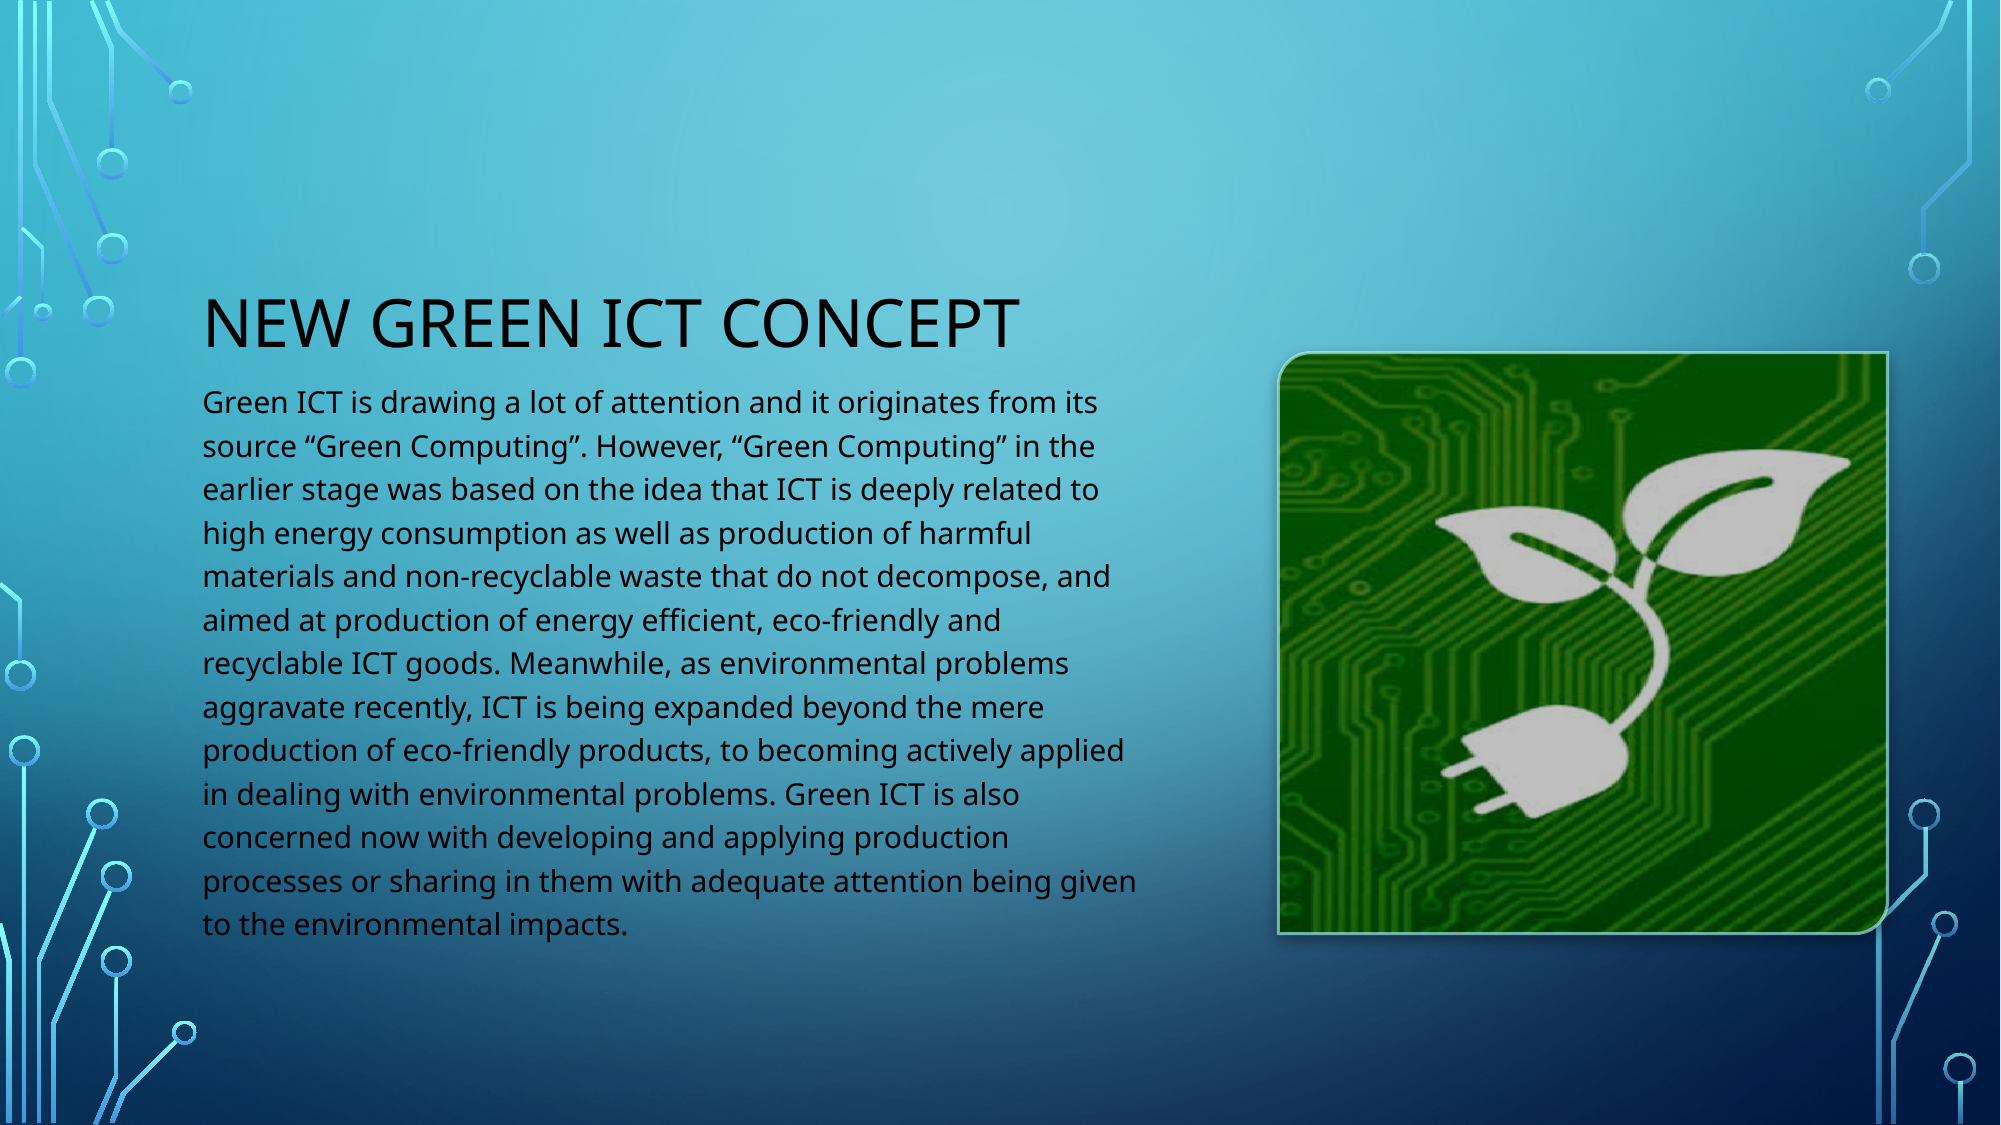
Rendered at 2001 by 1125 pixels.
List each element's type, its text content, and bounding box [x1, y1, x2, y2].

picture [1278, 352, 1888, 934]
list Green ICT is drawing a lot of attention and it originates from its source “Green Computing”. However, “Green Computing” in the earlier stage was based on the idea that ICT is deeply related to high energy consumption as well as production of harmful materials and non-recyclable waste that do not decompose, and aimed at production of energy efficient, eco-friendly and recyclable ICT goods. Meanwhile, as environmental problems aggravate recently, ICT is being expanded beyond the mere production of eco-friendly products, to becoming actively applied in dealing with environmental problems. Green ICT is also concerned now with developing and applying production processes or sharing in them with adequate attention being given to the environmental impacts. [187, 369, 1161, 950]
title New green ict concept [187, 99, 1161, 369]
